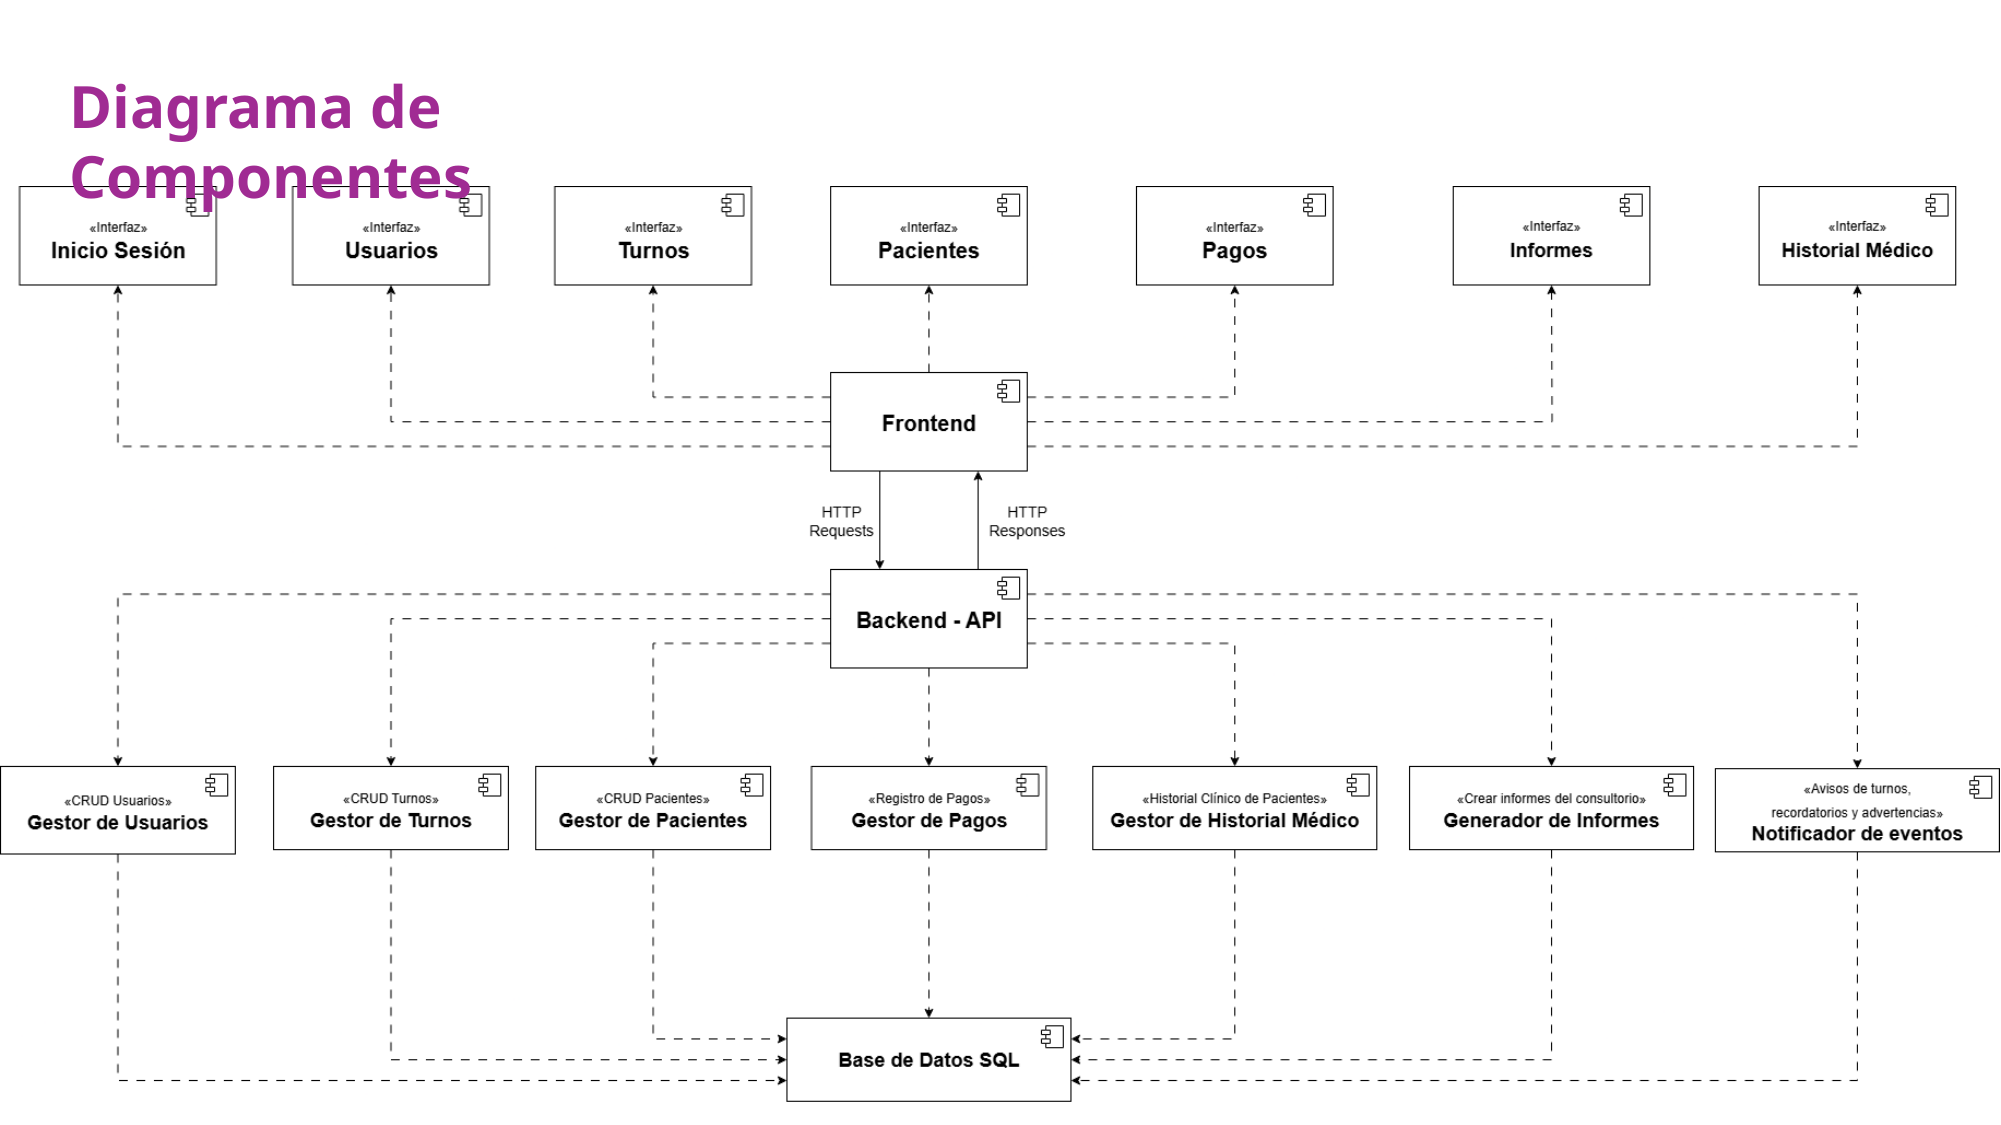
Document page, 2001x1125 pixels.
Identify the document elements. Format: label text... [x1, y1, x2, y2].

picture [0, 186, 2000, 1103]
text_box Diagrama de Componentes [54, 62, 834, 186]
